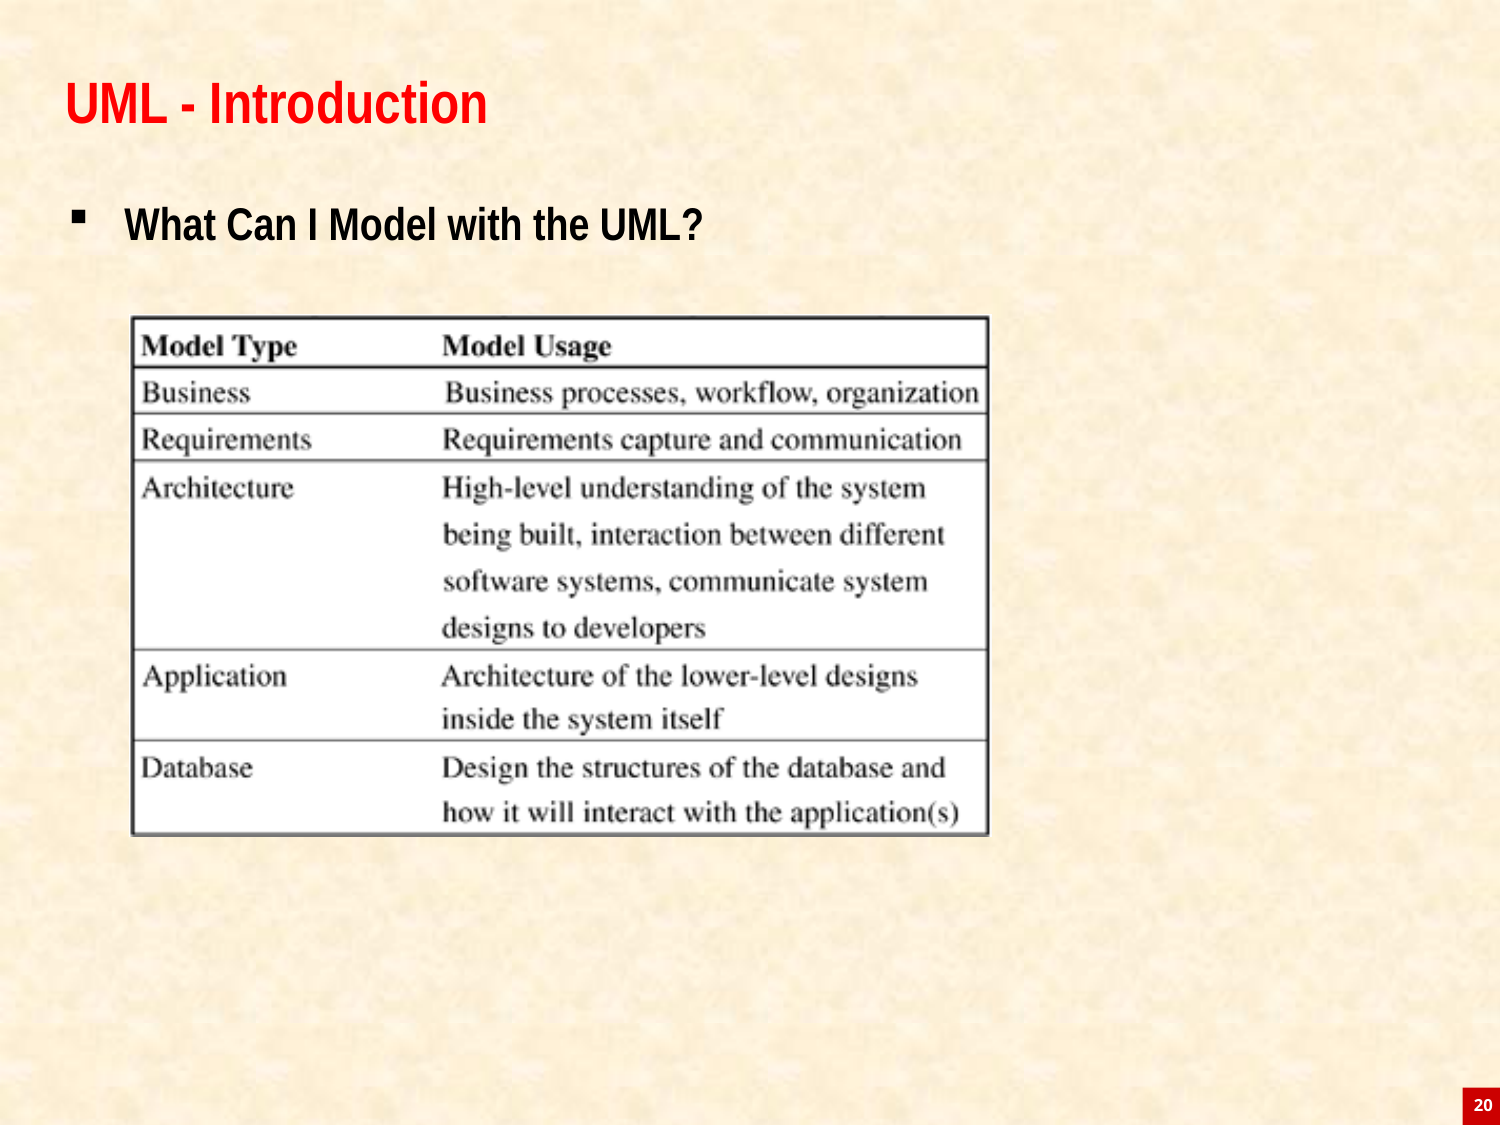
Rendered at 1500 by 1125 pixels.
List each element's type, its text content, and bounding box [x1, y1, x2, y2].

title UML - Introduction [49, 49, 1363, 151]
text_box What Can I Model with the UML? [53, 179, 1453, 1067]
slide_number 20 [1462, 1087, 1500, 1125]
picture [0, 0, 1500, 1125]
text_box [63, 191, 1463, 1080]
